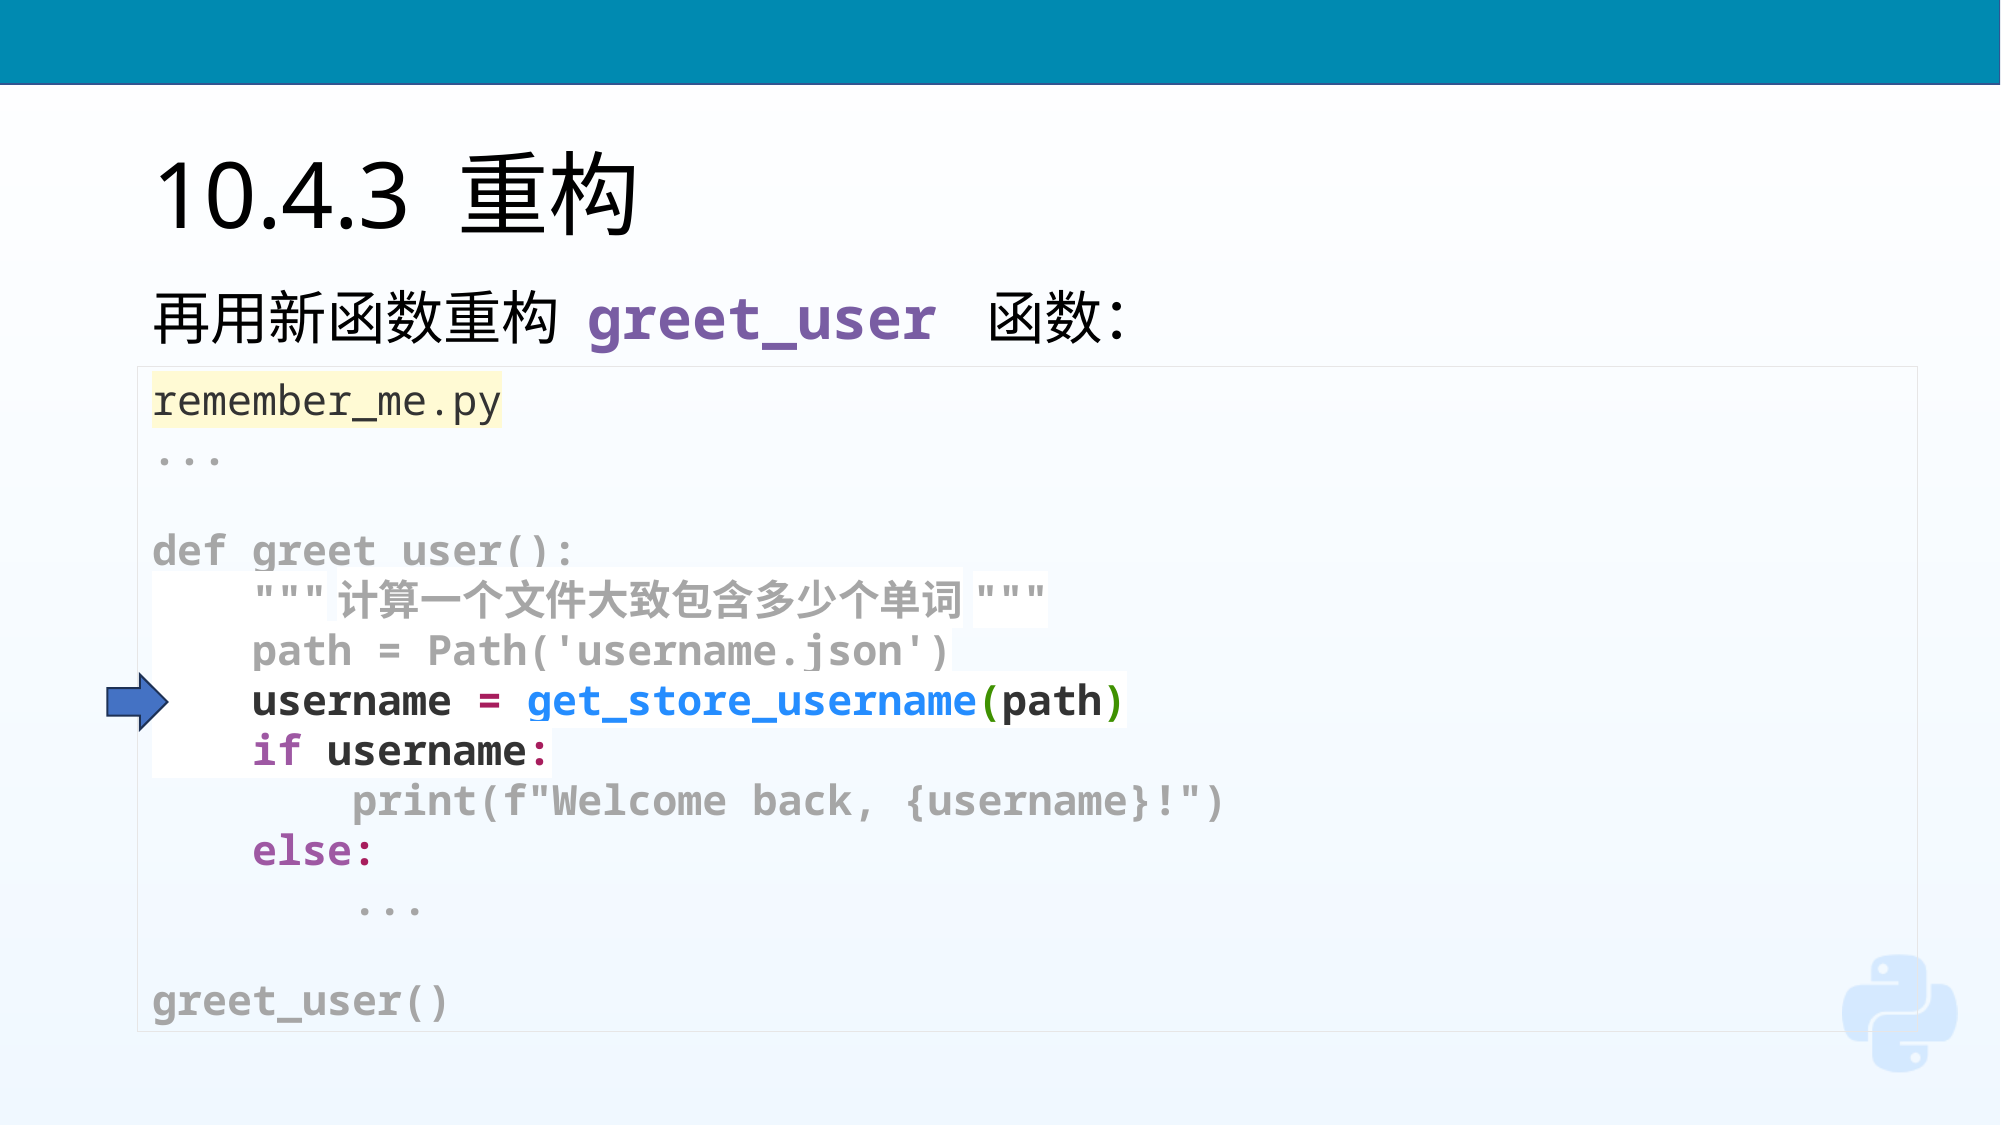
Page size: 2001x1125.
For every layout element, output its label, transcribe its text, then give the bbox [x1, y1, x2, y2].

list 再用新函数重构 greet_user 函数： [137, 281, 1863, 366]
text_box remember_me.py ... def greet_user(): """计算一个文件大致包含多少个单词""" path = Path('username.json') username = get_store_username(path) if username: print(f"Welcome back, {username}!") else: ... greet_user() [137, 366, 1918, 1032]
picture [1842, 946, 1958, 1081]
text_box [106, 671, 169, 732]
title 10.4.3 重构 [137, 115, 1863, 281]
